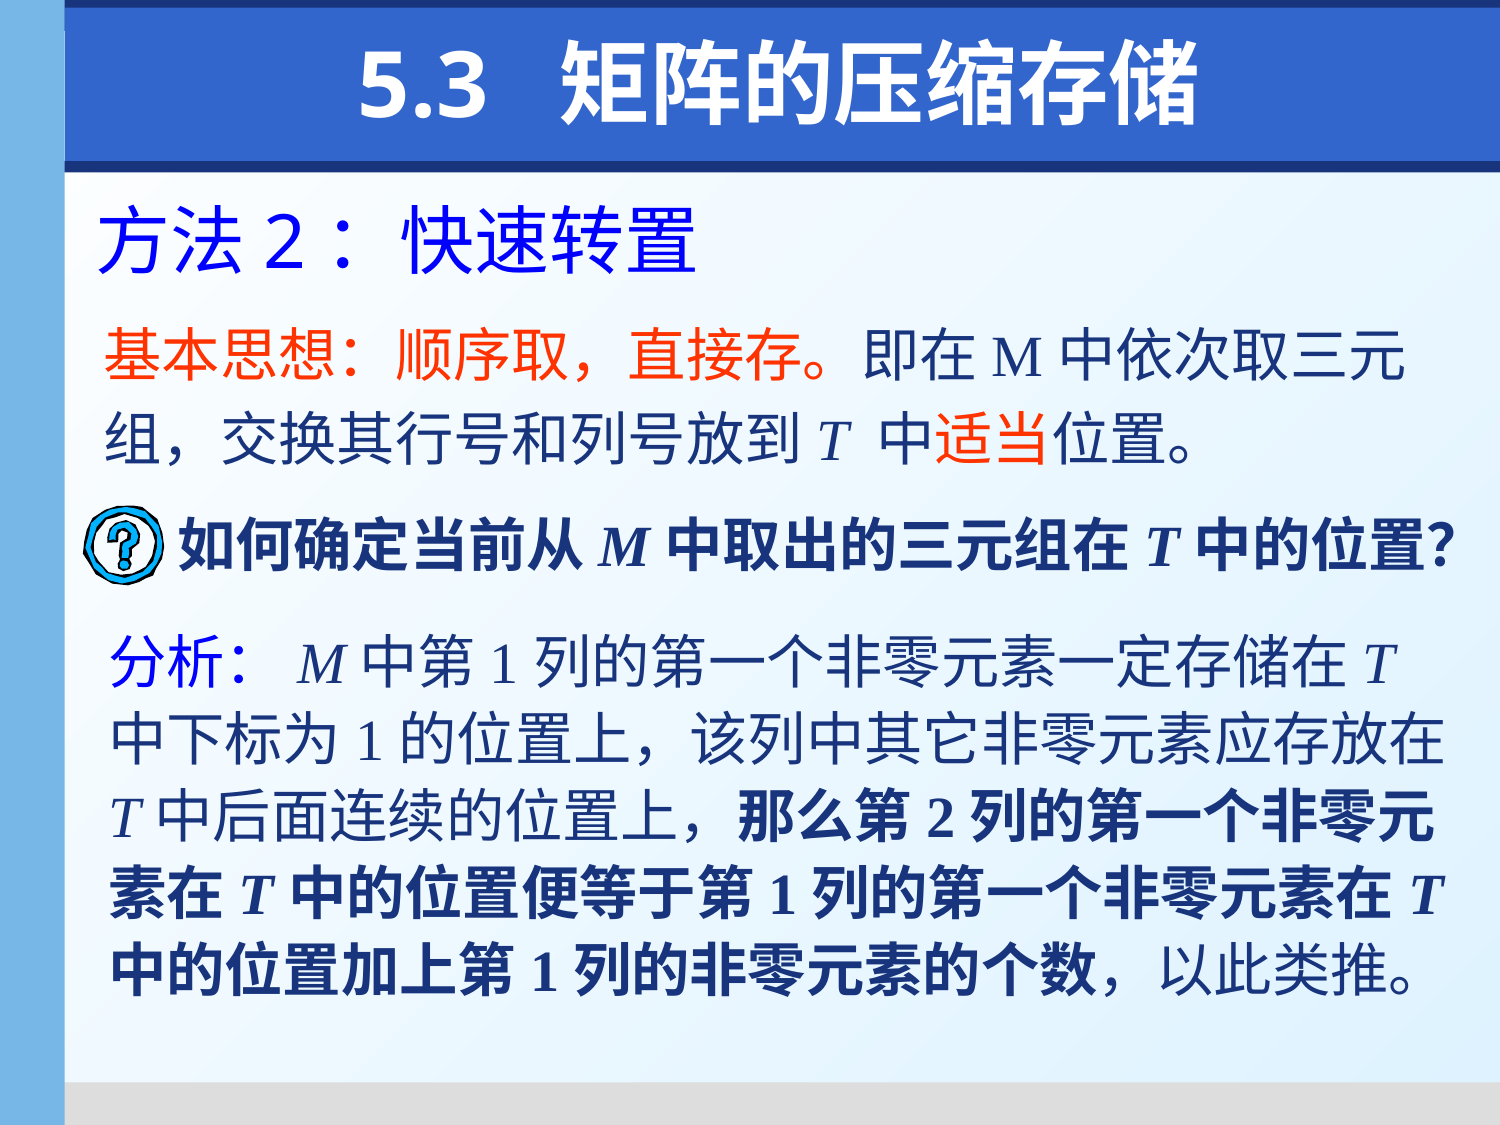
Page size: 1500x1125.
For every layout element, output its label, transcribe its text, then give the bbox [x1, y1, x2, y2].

text_box 基本思想：顺序取，直接存。即在M中依次取三元组，交换其行号和列号放到T 中适当位置。 [103, 296, 1417, 480]
text_box 分析：M中第1列的第一个非零元素一定存储在T中下标为1的位置上，该列中其它非零元素应存放在T中后面连续的位置上，那么第2列的第一个非零元素在T中的位置便等于第1列的第一个非零元素在T中的位置加上第1列的非零元素的个数，以此类推。 [93, 610, 1472, 1011]
text_box 5.3 矩阵的压缩存储 [88, 18, 1471, 149]
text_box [82, 500, 1483, 587]
text_box 方法2：快速转置 [80, 186, 798, 292]
